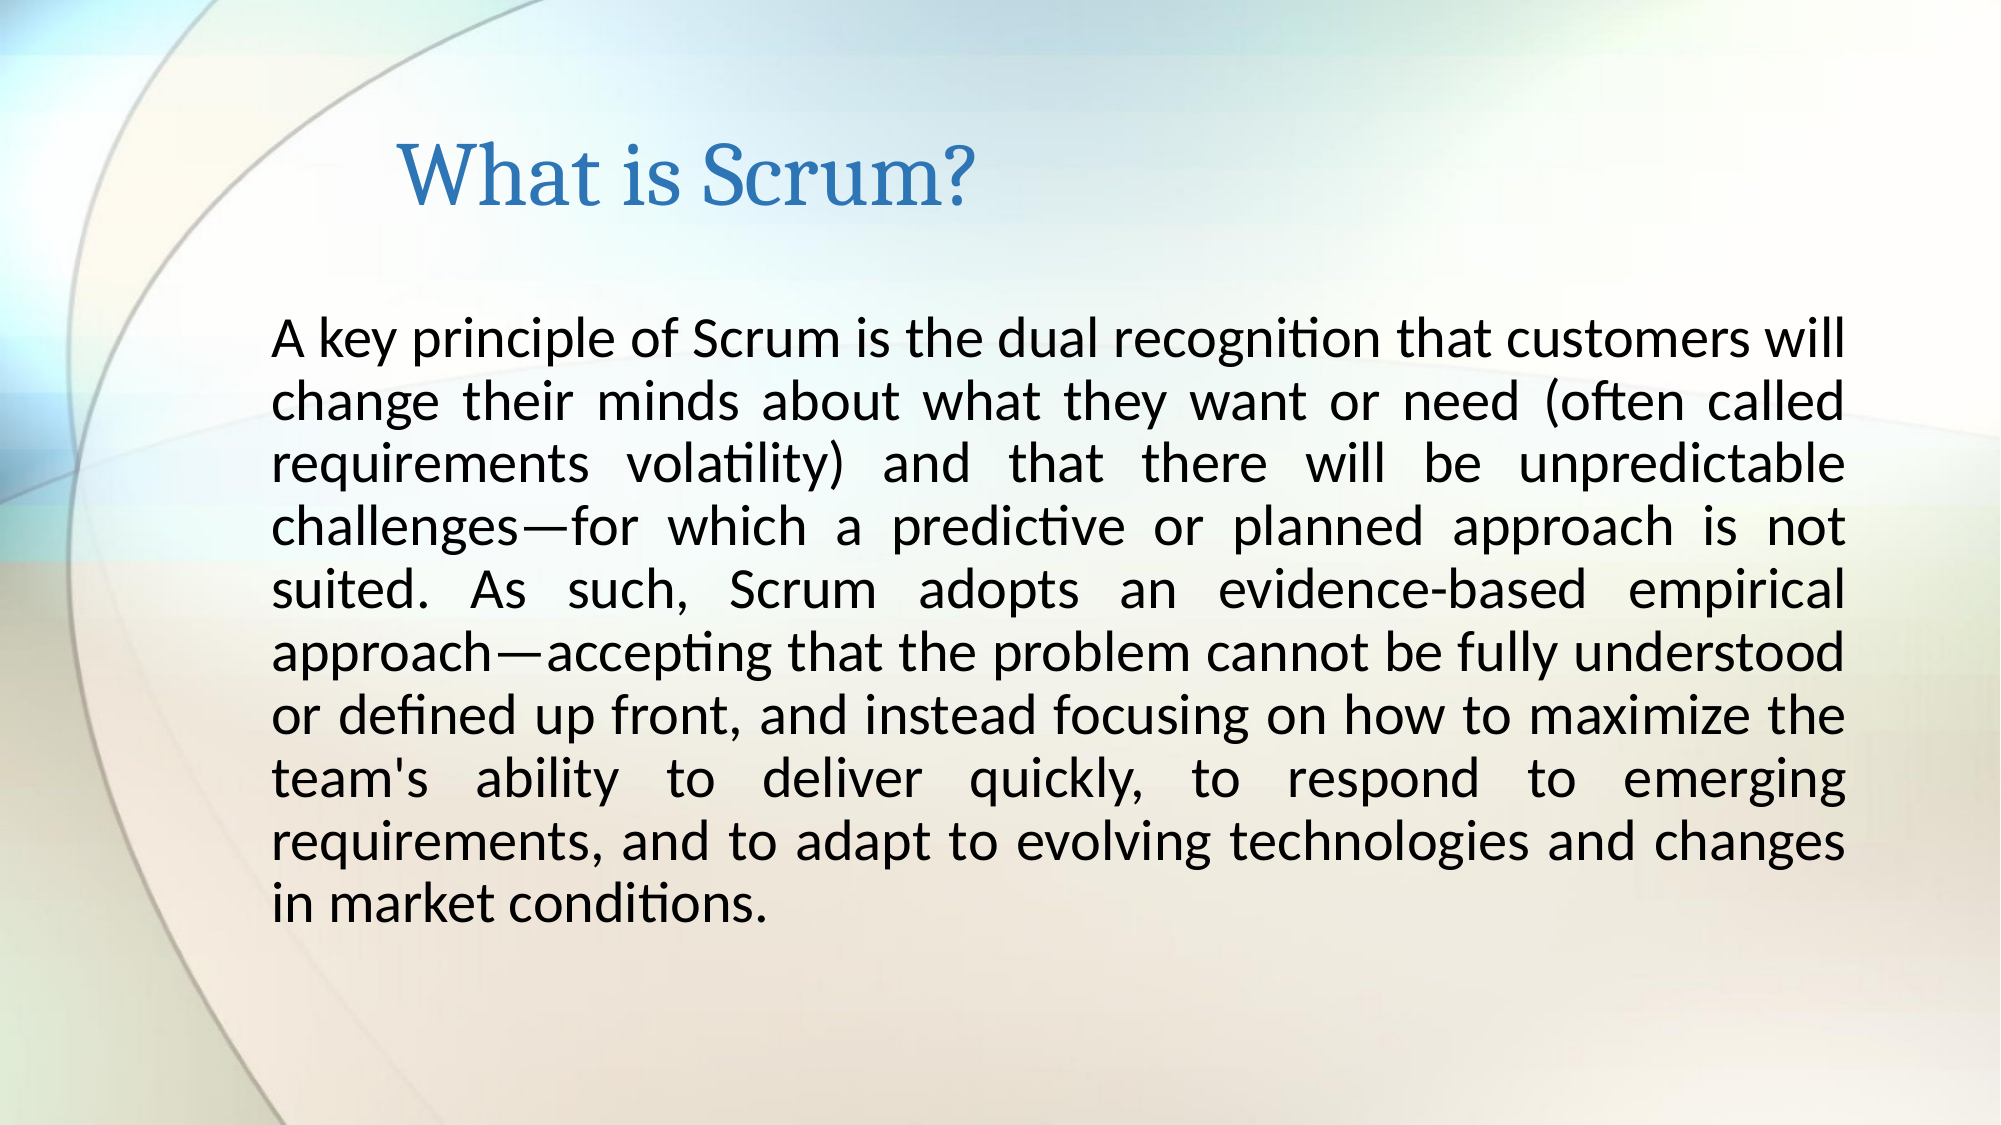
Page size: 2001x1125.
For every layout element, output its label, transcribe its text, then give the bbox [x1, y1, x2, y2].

list A key principle of Scrum is the dual recognition that customers will change their minds about what they want or need (often called requirements volatility) and that there will be unpredictable challenges—for which a predictive or planned approach is not suited. As such, Scrum adopts an evidence-based empirical approach—accepting that the problem cannot be fully understood or defined up front, and instead focusing on how to maximize the team's ability to deliver quickly, to respond to emerging requirements, and to adapt to evolving technologies and changes in market conditions. [256, 299, 1863, 1014]
title What is Scrum? [381, 59, 1863, 278]
picture [0, 0, 2001, 1125]
